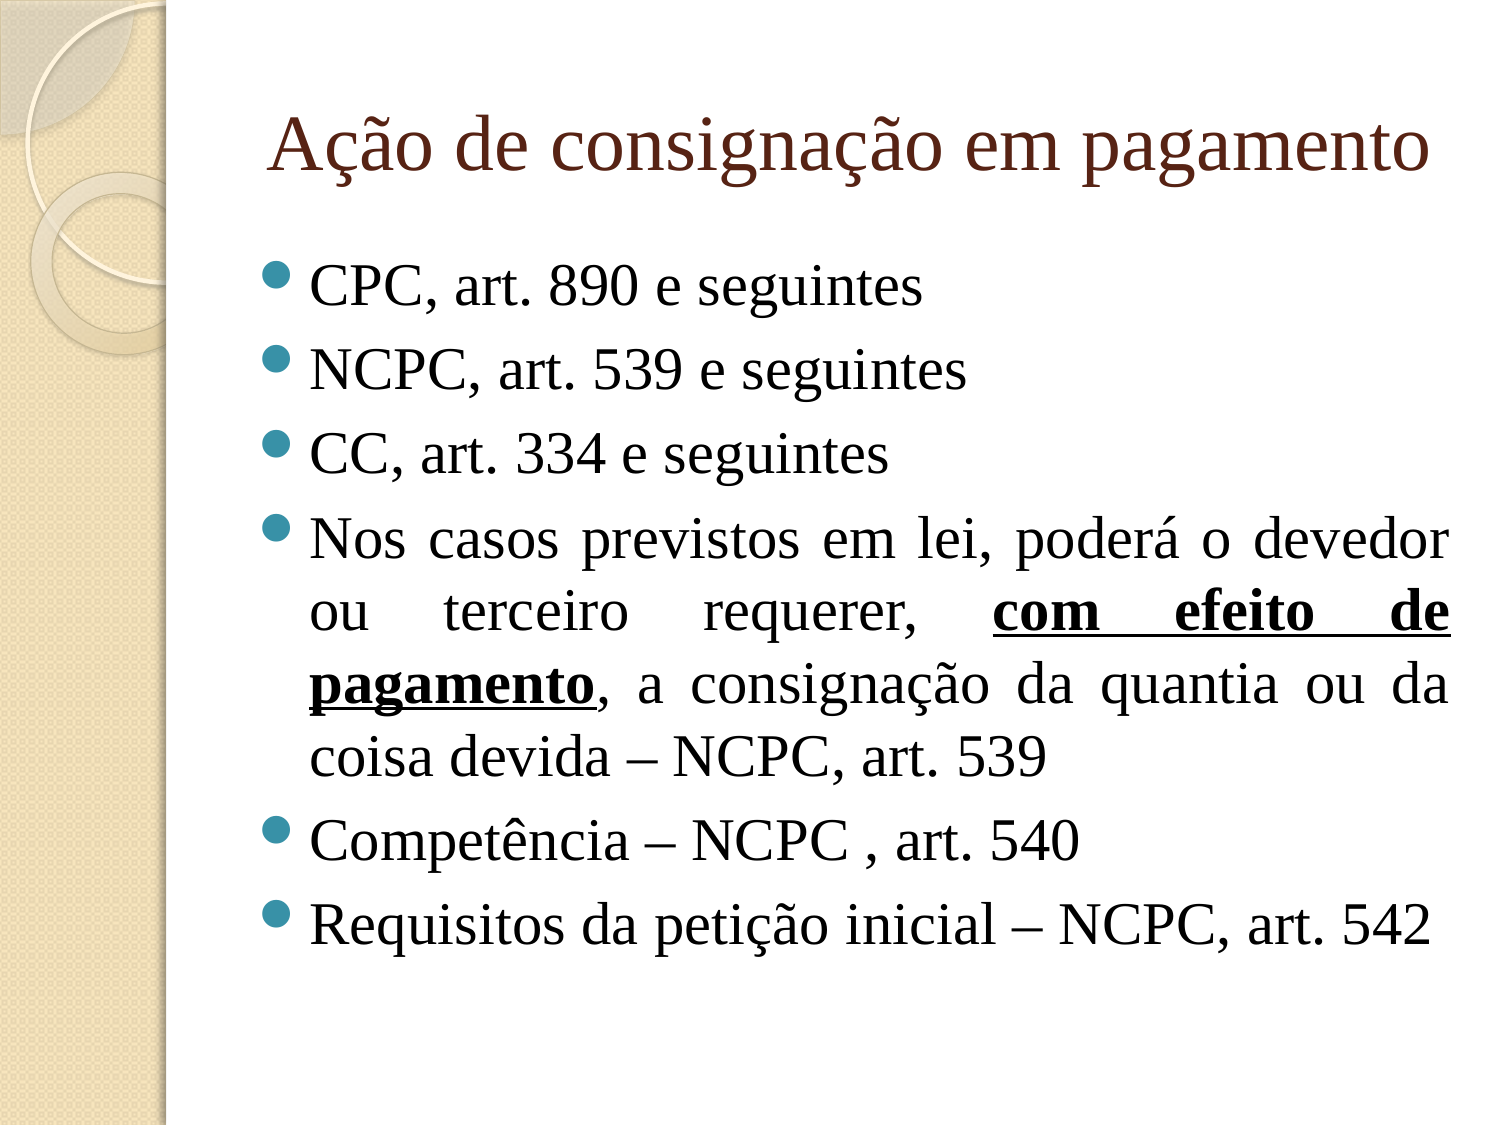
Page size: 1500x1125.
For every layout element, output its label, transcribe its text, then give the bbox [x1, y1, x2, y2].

list CPC, art. 890 e seguintes NCPC, art. 539 e seguintes CC, art. 334 e seguintes Nos casos previstos em lei, poderá o devedor ou terceiro requerer, com efeito de pagamento, a consignação da quantia ou da coisa devida – NCPC, art. 539 Competência – NCPC , art. 540 Requisitos da petição inicial – NCPC, art. 542 [235, 237, 1466, 1025]
title Ação de consignação em pagamento [235, 45, 1466, 233]
